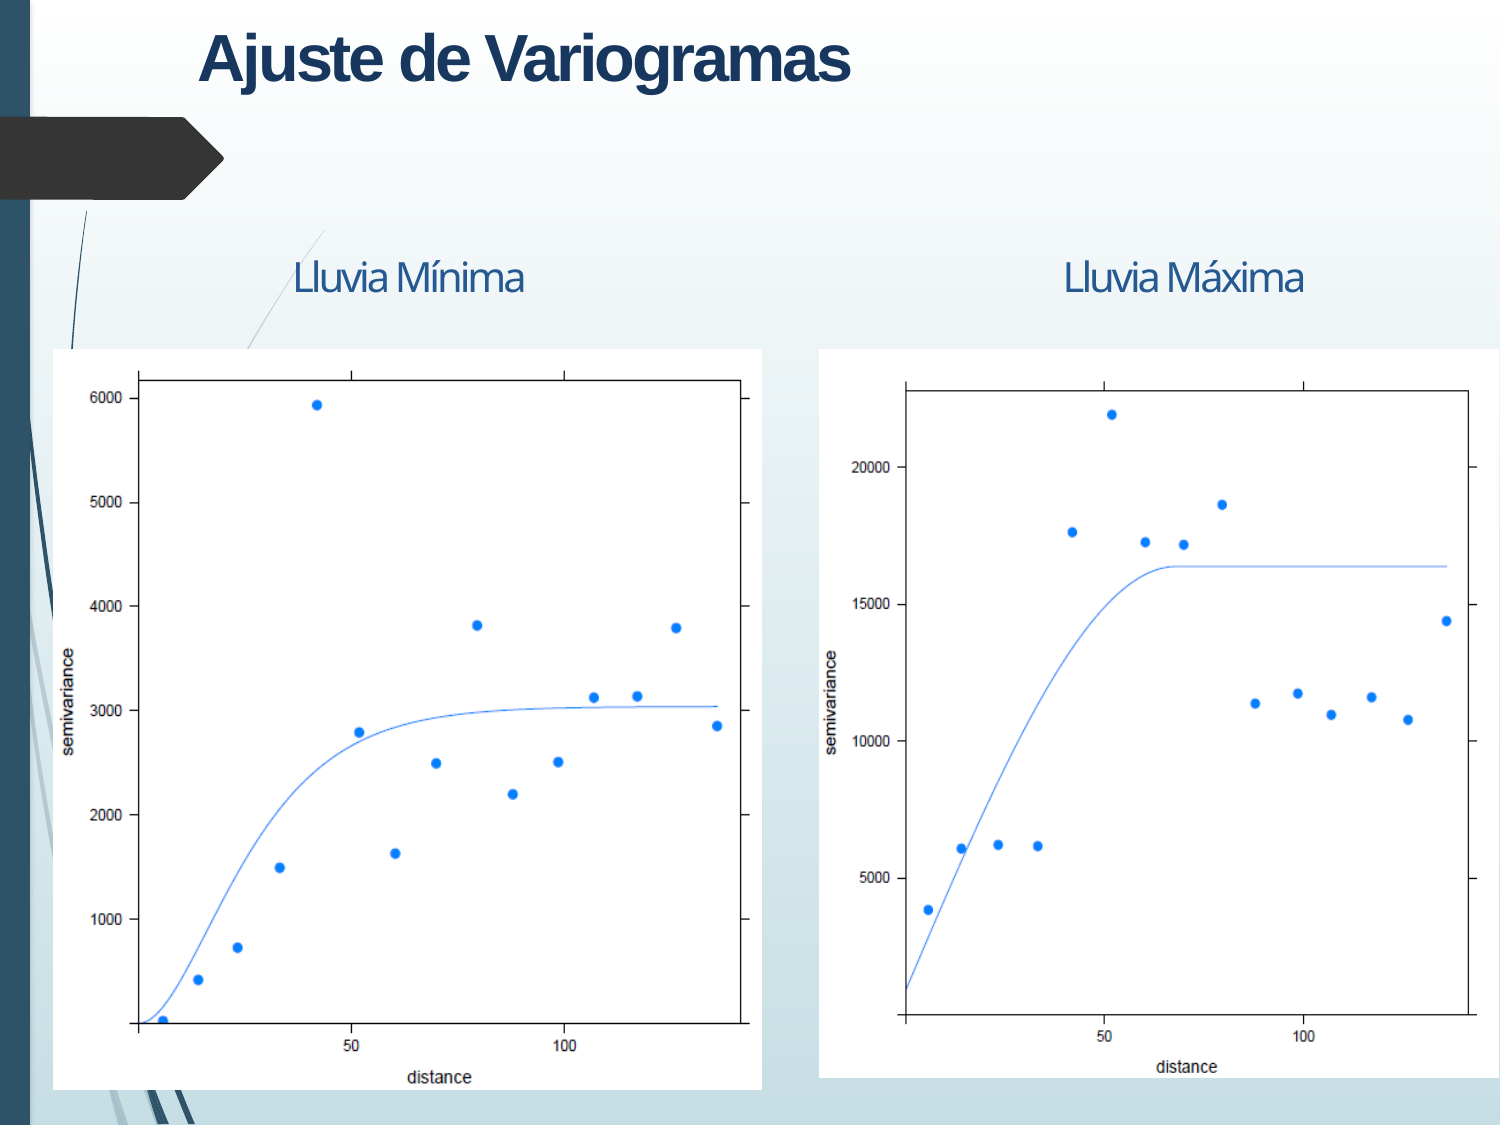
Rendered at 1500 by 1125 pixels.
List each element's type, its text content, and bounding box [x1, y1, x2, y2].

picture [52, 349, 763, 1090]
picture [819, 349, 1500, 1079]
text_box Lluvia Máxima [1047, 243, 1322, 309]
text_box Lluvia Mínima [277, 243, 542, 309]
text_box Ajuste de Variogramas [183, 1, 1500, 109]
